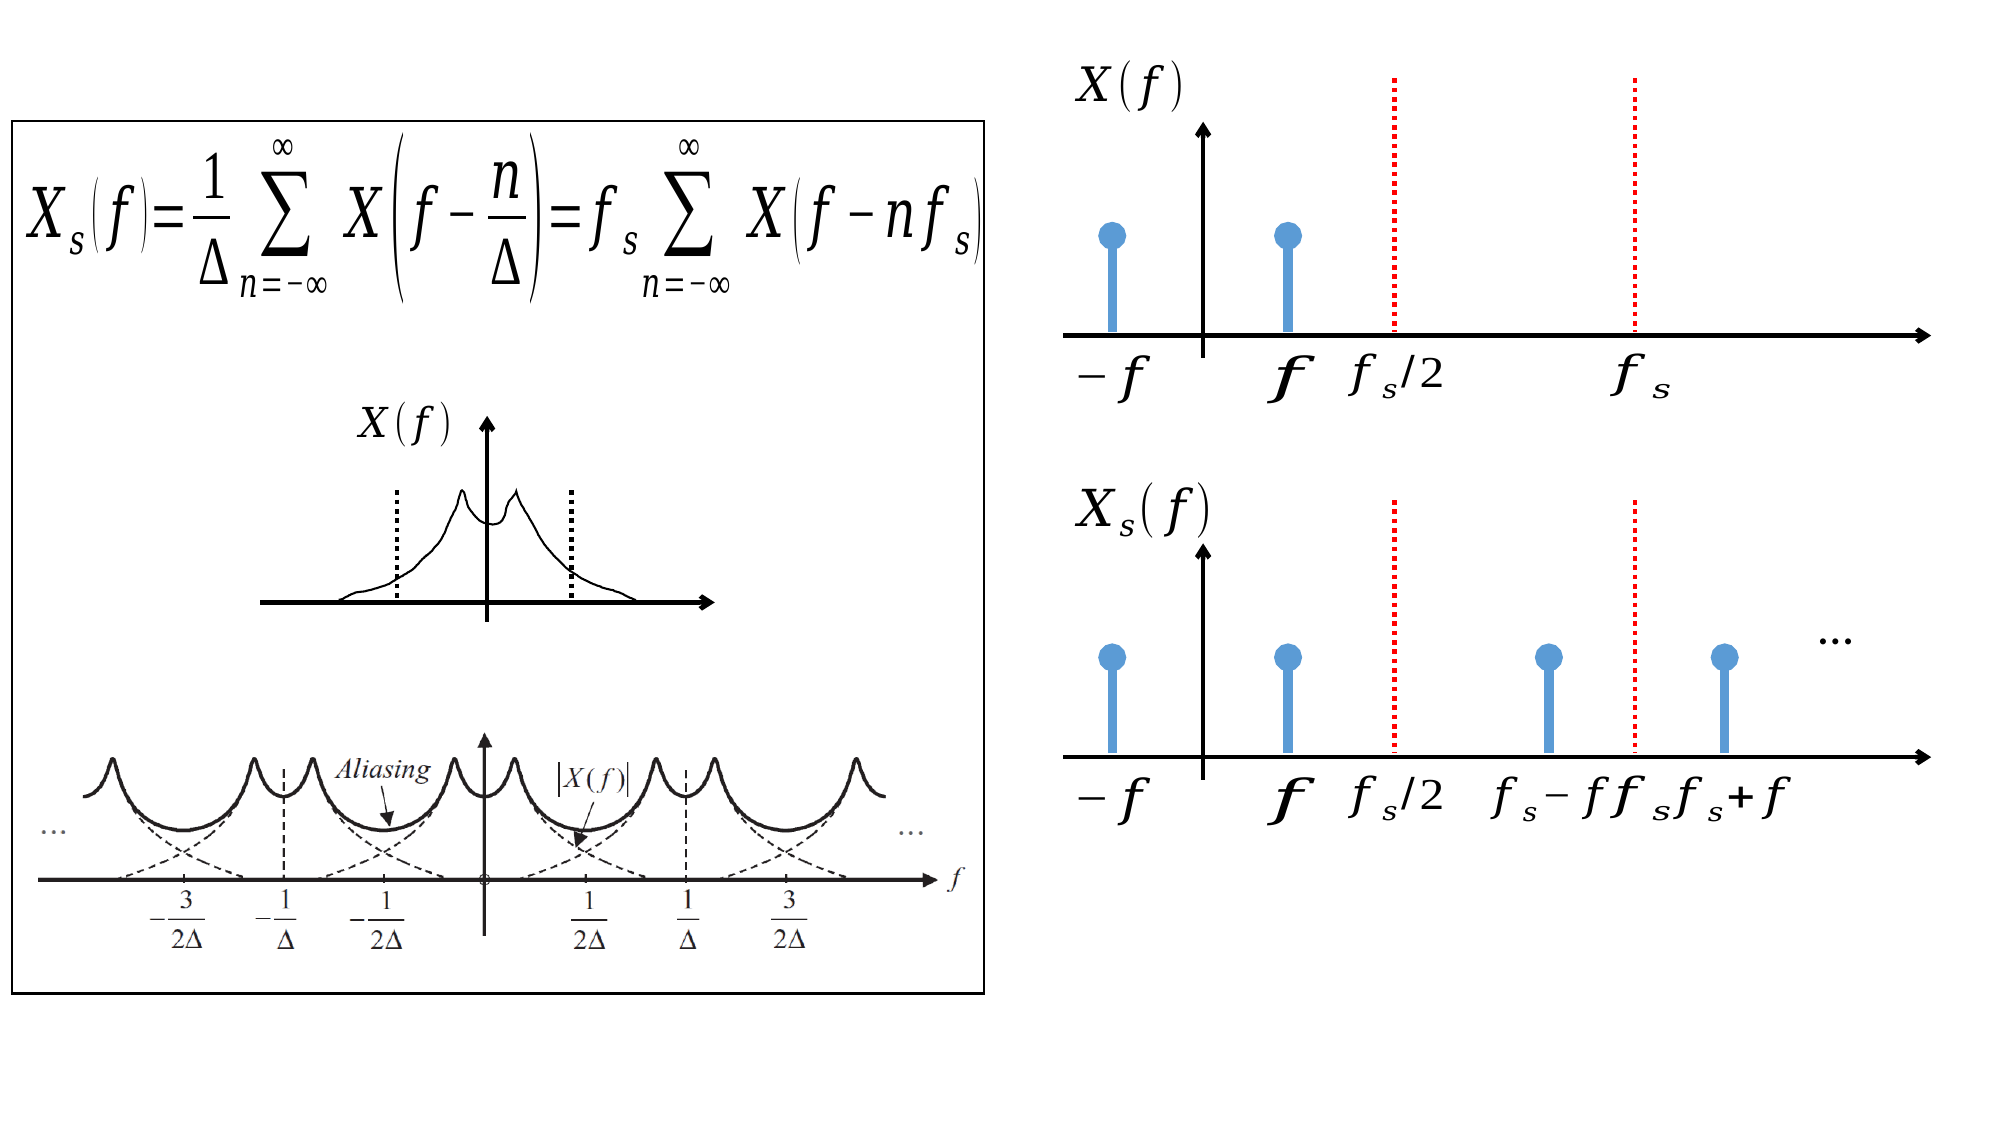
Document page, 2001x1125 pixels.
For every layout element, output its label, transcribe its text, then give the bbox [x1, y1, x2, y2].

text_box [11, 120, 985, 730]
picture [0, 730, 1028, 994]
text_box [260, 398, 715, 741]
text_box … [1803, 586, 1916, 662]
